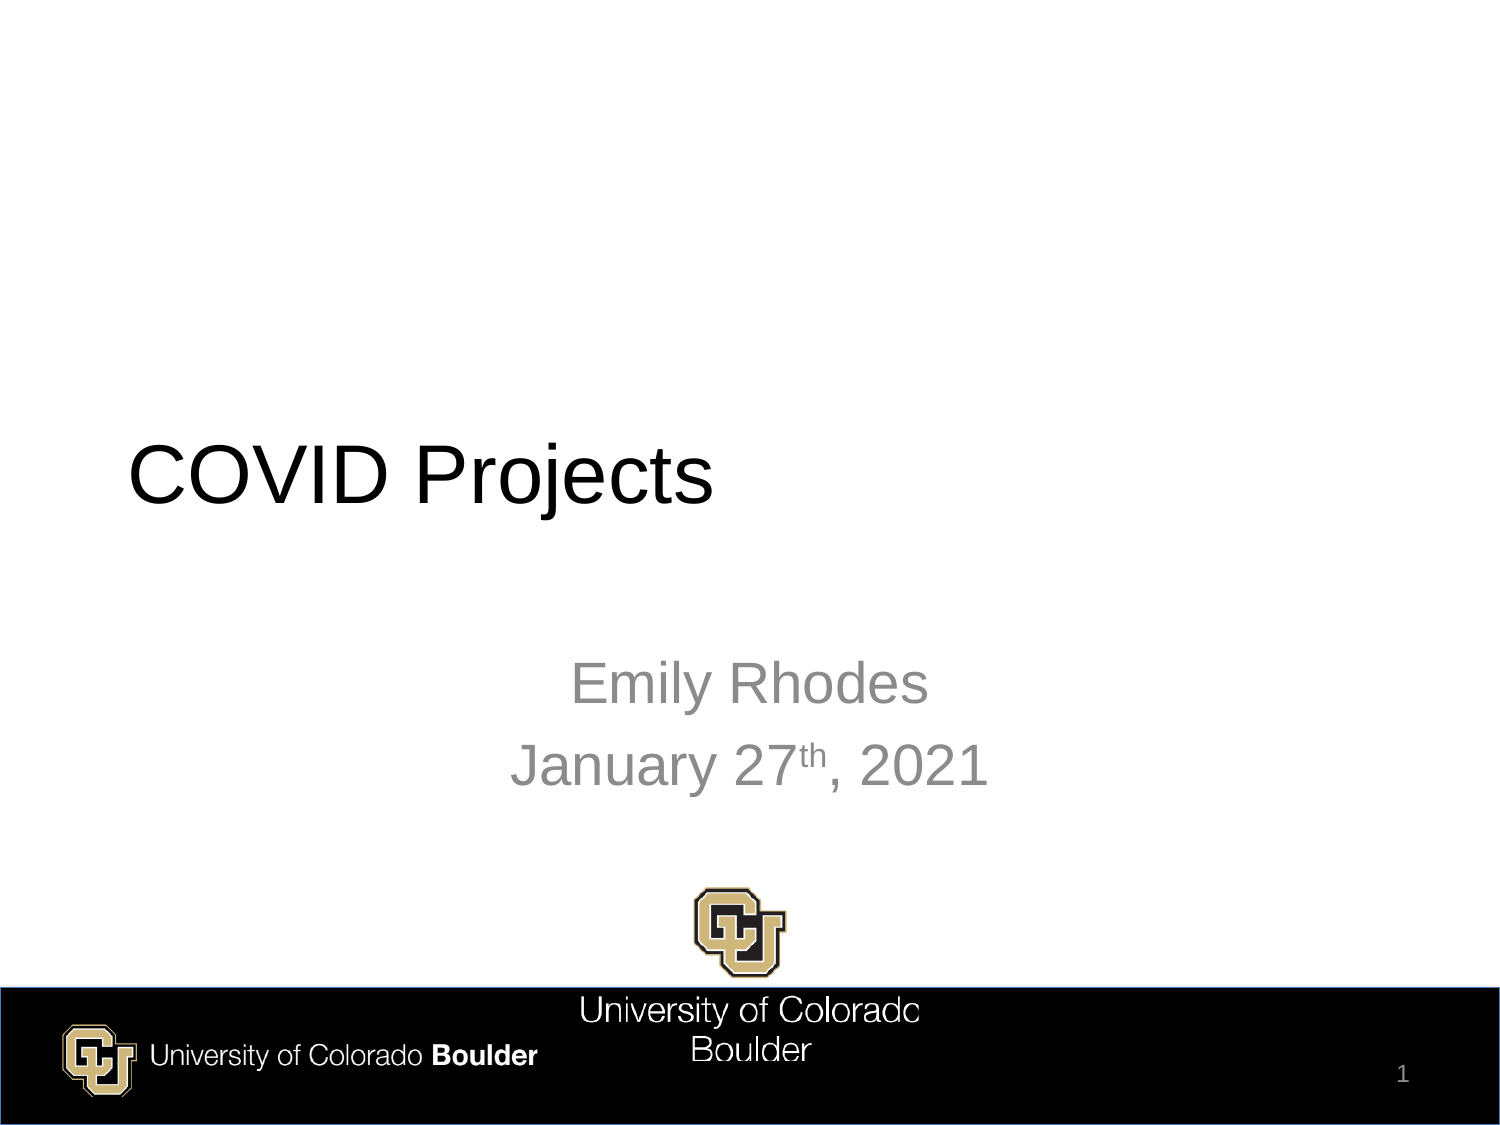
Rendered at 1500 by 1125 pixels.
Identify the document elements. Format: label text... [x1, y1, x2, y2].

title COVID Projects [112, 349, 1388, 591]
slide_number 1 [1074, 1042, 1425, 1103]
picture [581, 887, 919, 1061]
subtitle Emily Rhodes January 27th, 2021 [225, 637, 1275, 925]
